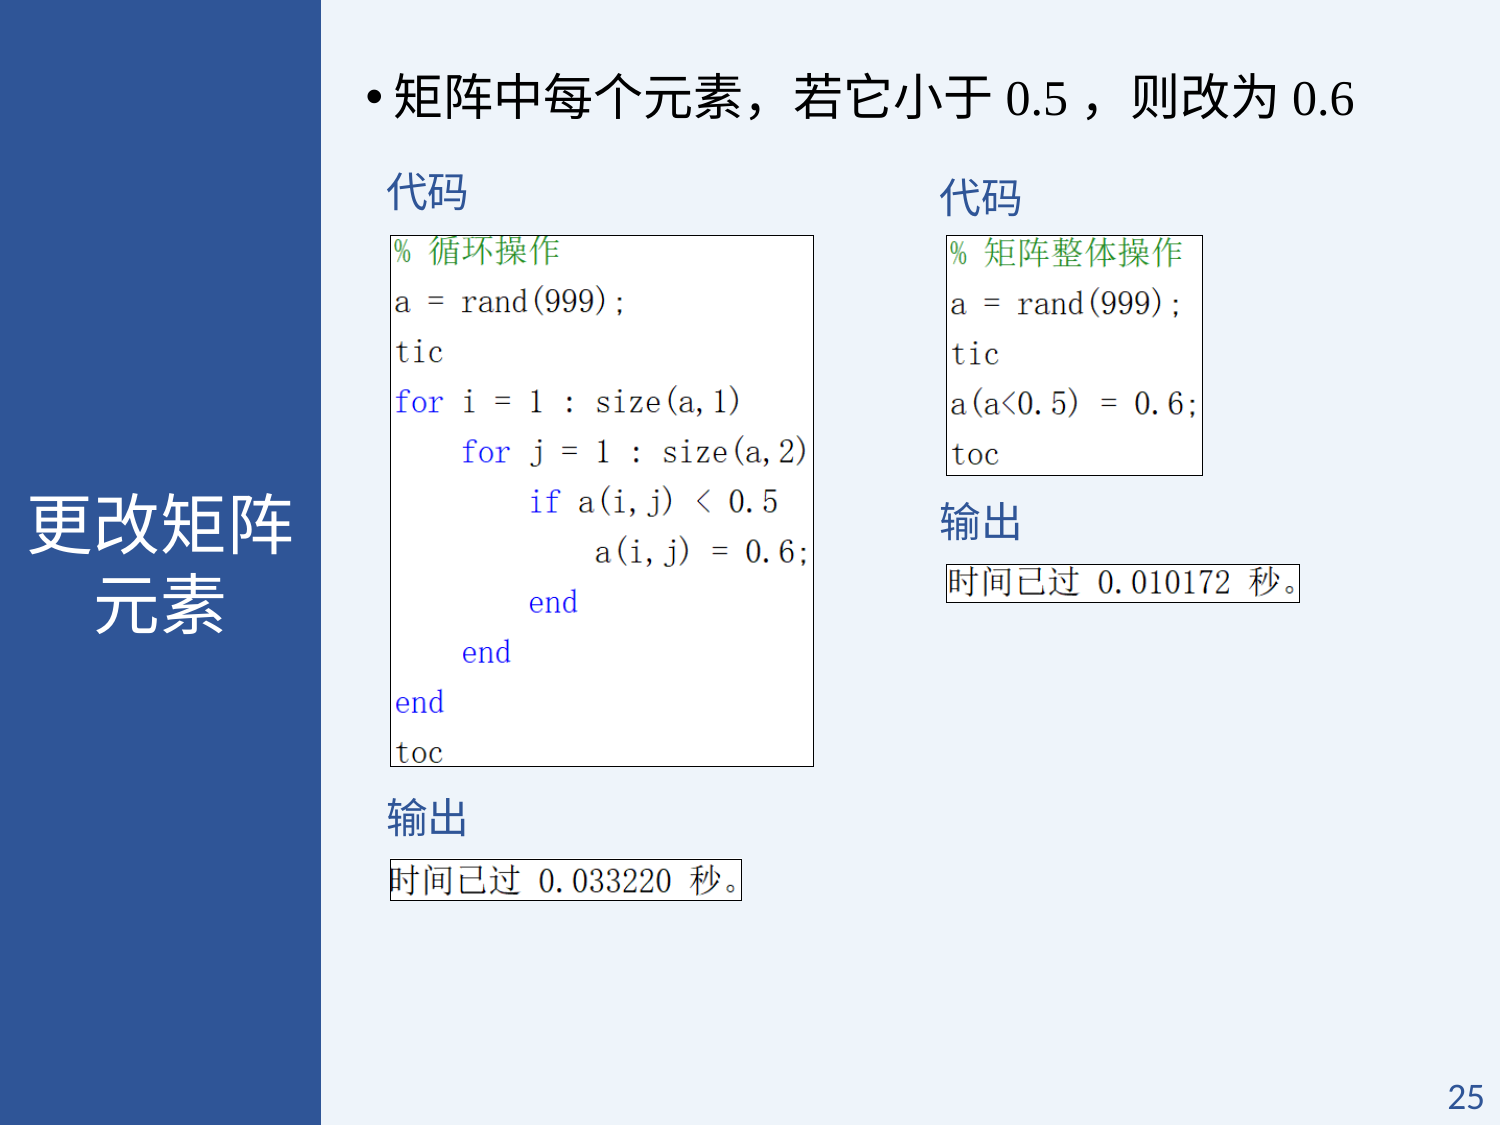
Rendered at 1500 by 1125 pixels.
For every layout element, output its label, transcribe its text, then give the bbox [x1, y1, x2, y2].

picture [946, 564, 1300, 603]
list 矩阵中每个元素，若它小于0.5，则改为0.6 [350, 58, 1472, 1053]
text_box 代码 [919, 164, 1045, 230]
text_box 代码 [365, 158, 491, 224]
picture [390, 858, 742, 901]
picture [390, 235, 814, 767]
text_box 输出 [365, 784, 491, 850]
text_box 输出 [919, 488, 1045, 554]
picture [946, 235, 1203, 476]
list 更改矩阵元素 [7, 164, 314, 961]
